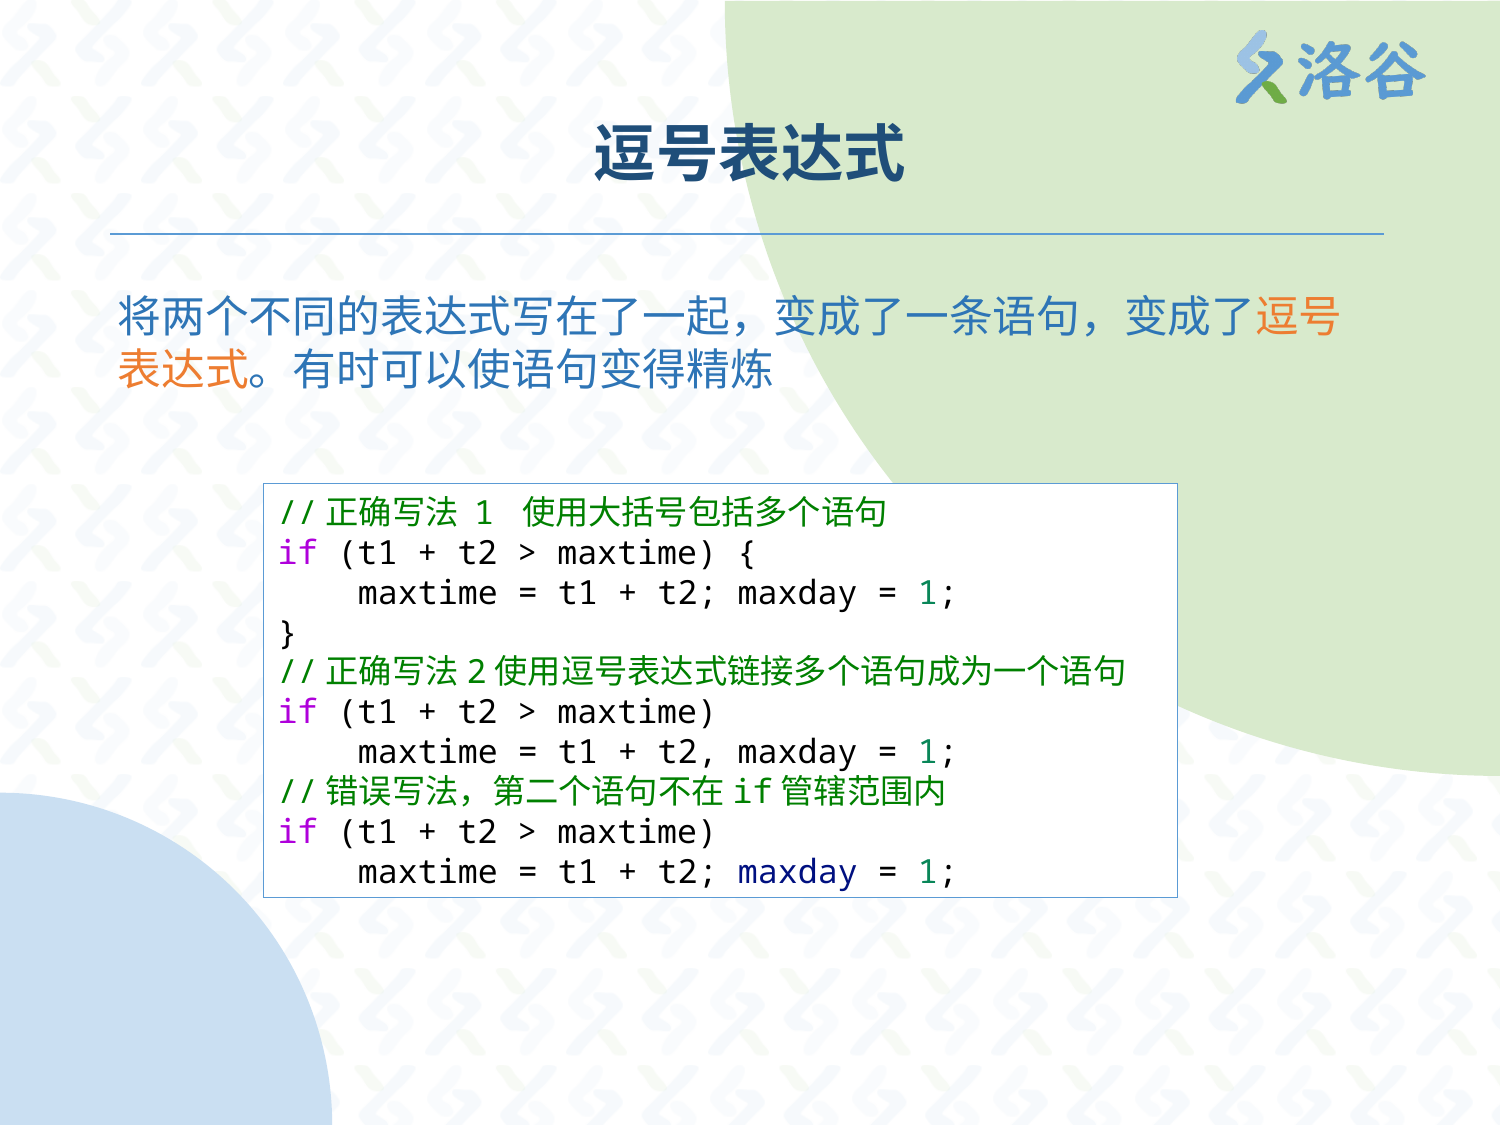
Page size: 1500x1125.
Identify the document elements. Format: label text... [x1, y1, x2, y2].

list 将两个不同的表达式写在了一起，变成了一条语句，变成了逗号表达式。有时可以使语句变得精炼 [102, 281, 1397, 1016]
title 逗号表达式 [102, 77, 1397, 198]
text_box //正确写法 1 使用大括号包括多个语句 if (t1 + t2 > maxtime) { maxtime = t1 + t2; maxday = 1; } //正确写法2使用逗号表达式链接多个语句成为一个语句 if (t1 + t2 > maxtime) maxtime = t1 + t2, maxday = 1; //错误写法，第二个语句不在if管辖范围内 if (t1 + t2 > maxtime) maxtime = t1 + t2; maxday = 1; [263, 483, 1178, 898]
picture [1235, 26, 1427, 108]
